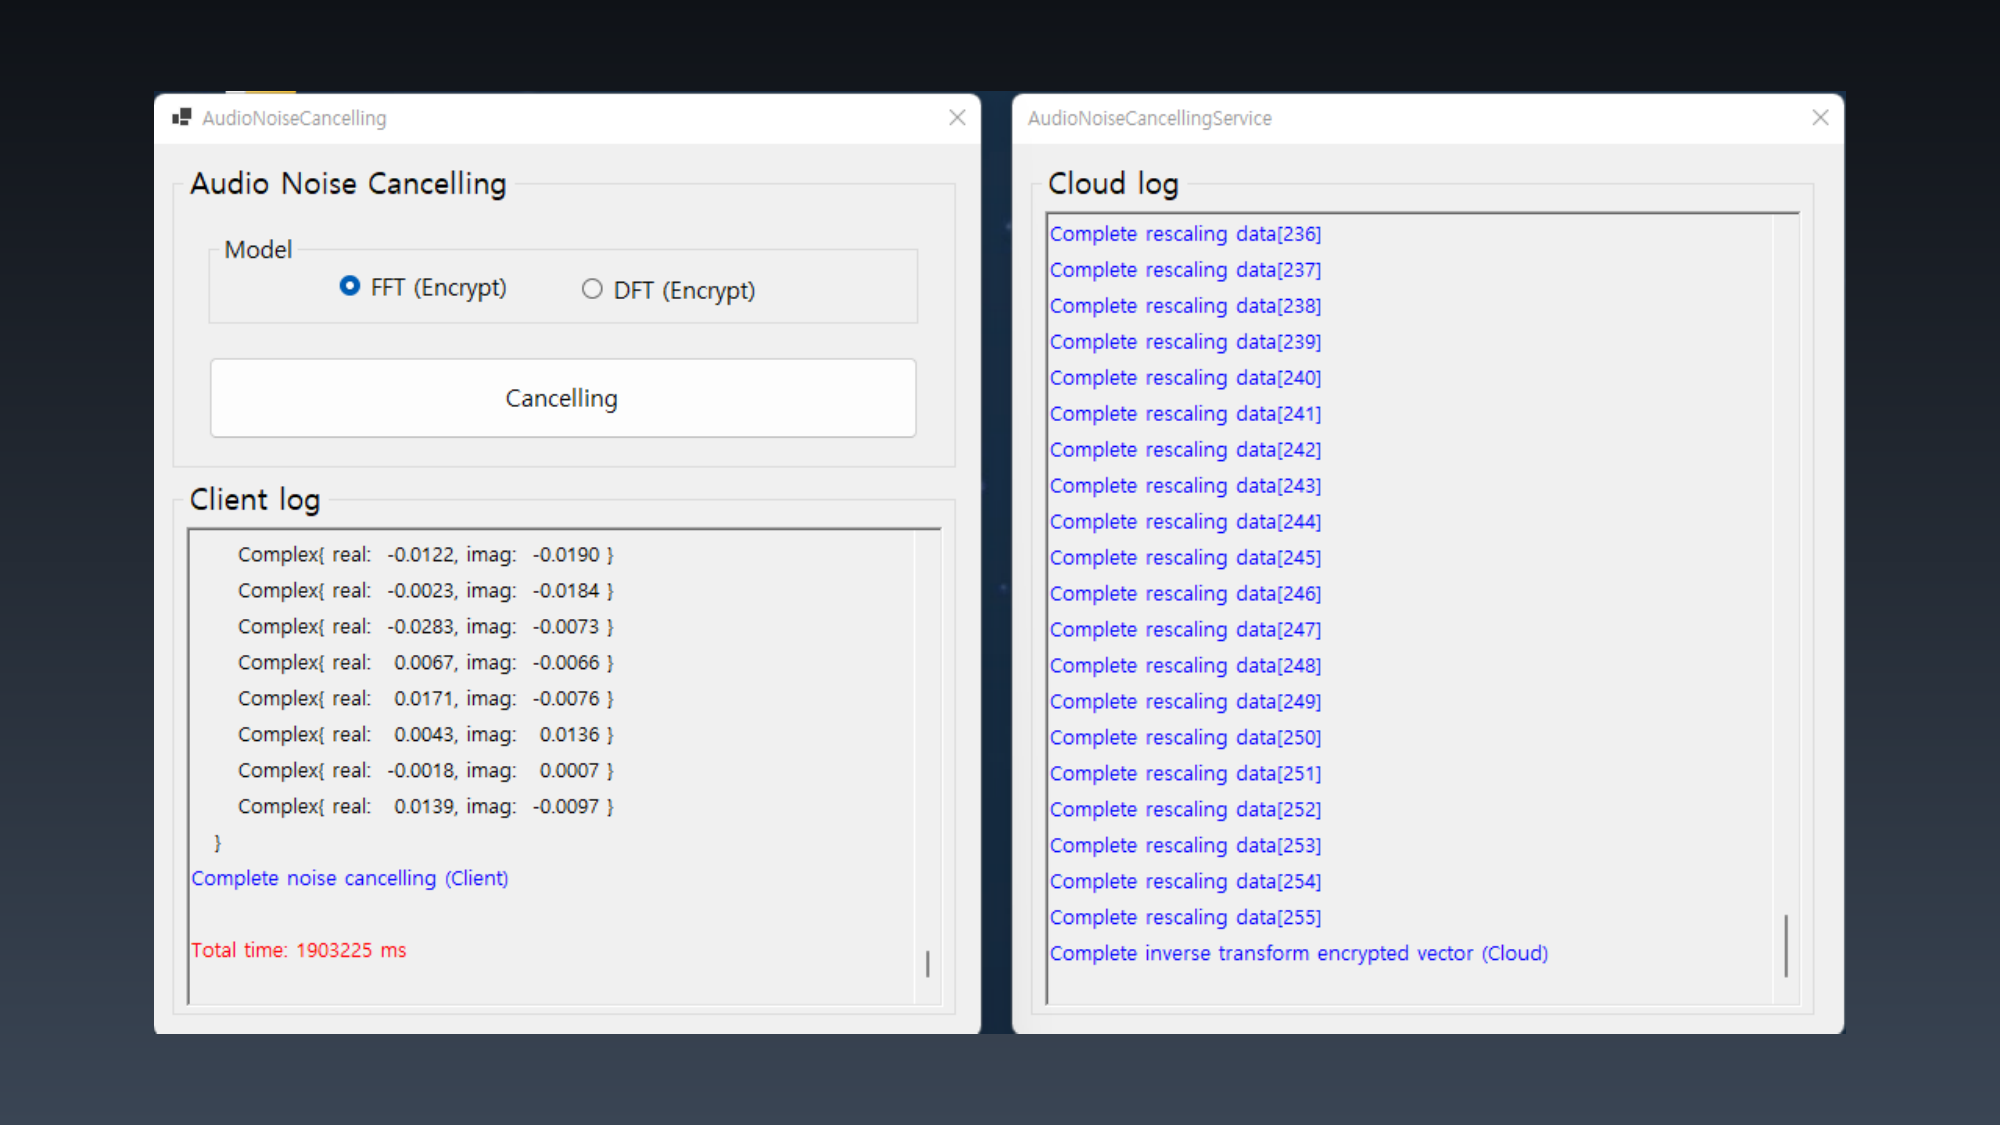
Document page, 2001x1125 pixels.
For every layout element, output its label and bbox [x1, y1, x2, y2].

picture [154, 91, 1846, 1034]
